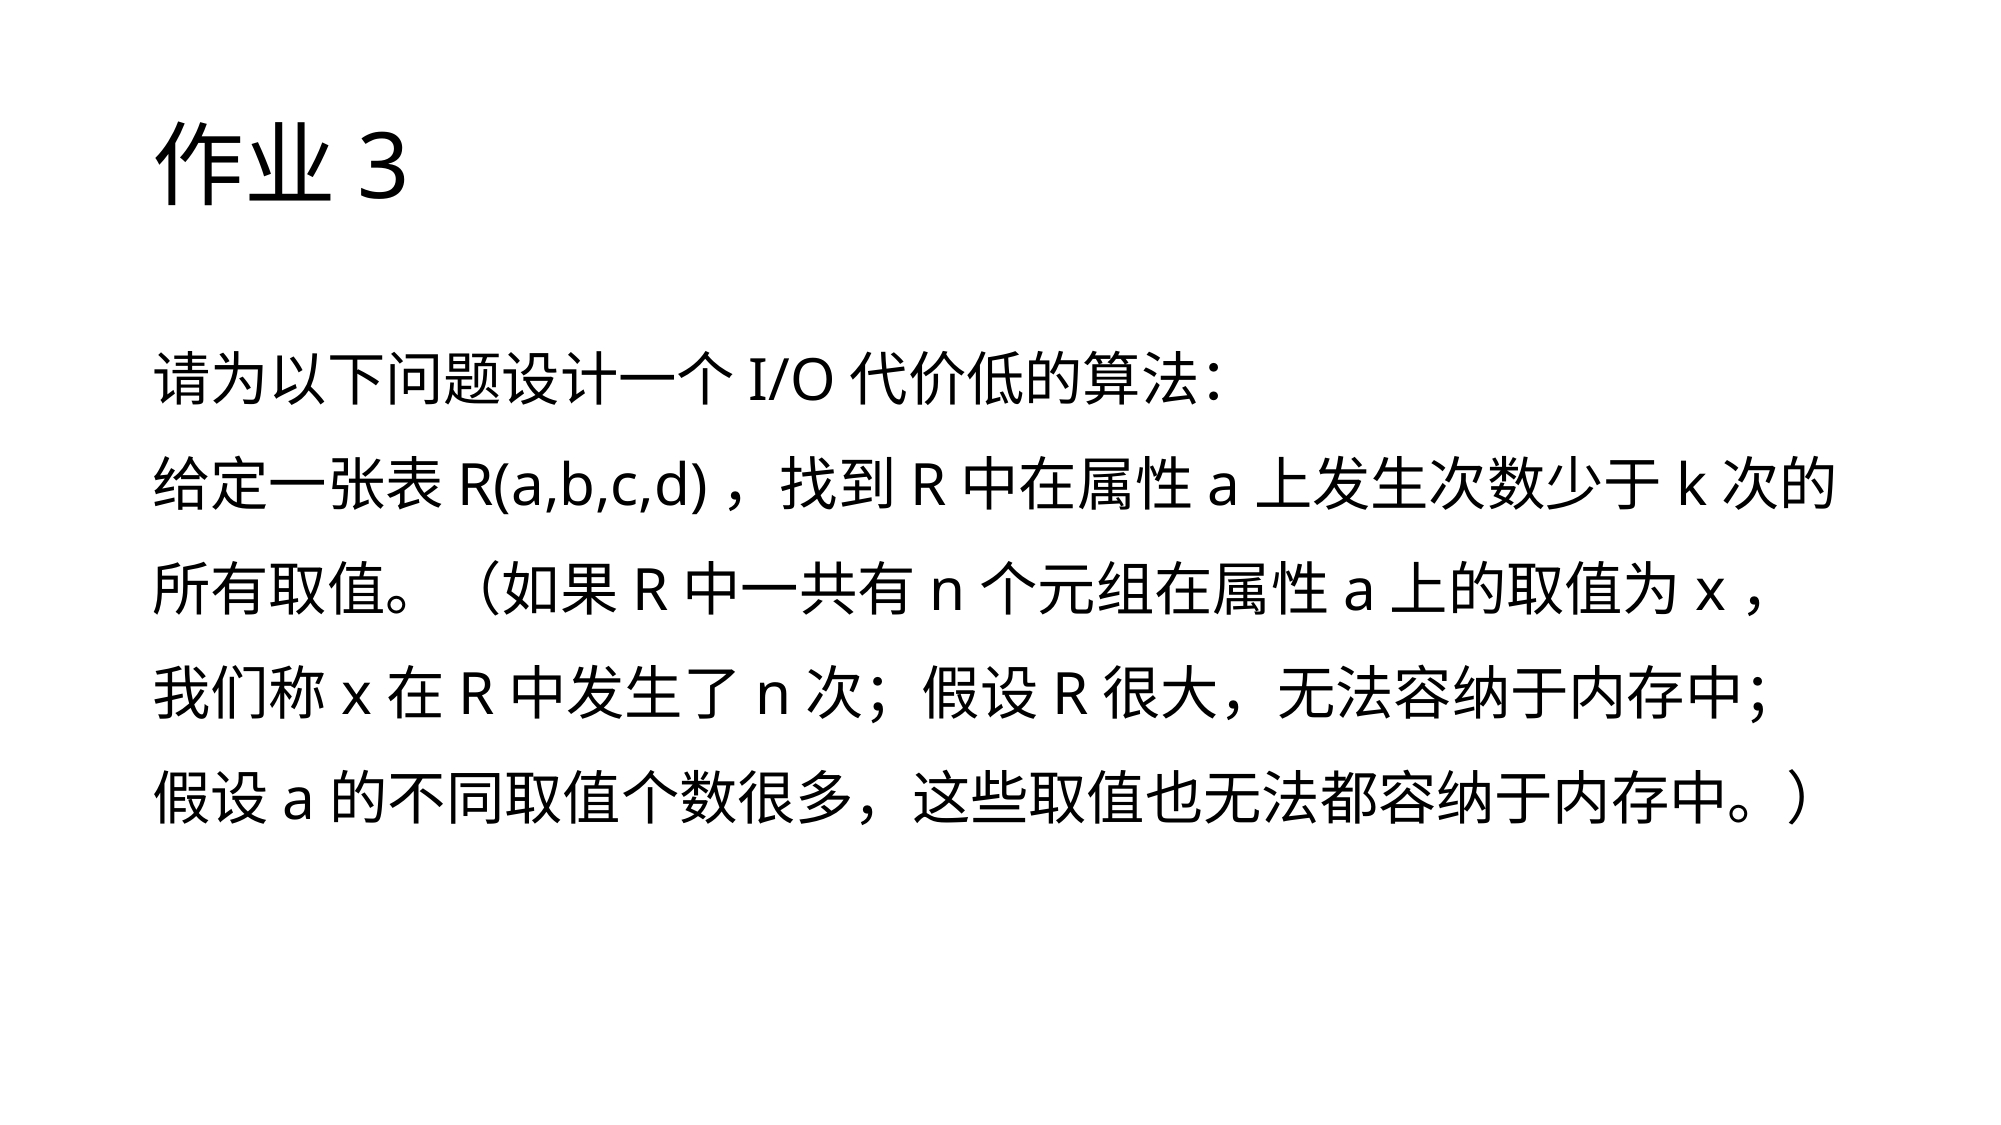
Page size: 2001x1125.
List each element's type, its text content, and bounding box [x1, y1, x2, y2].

list 请为以下问题设计一个I/O代价低的算法： 给定一张表R(a,b,c,d)，找到R中在属性a上发生次数少于k次的所有取值。（如果R中一共有n个元组在属性a上的取值为x，我们称x在R中发生了n次；假设R很大，无法容纳于内存中；假设a的不同取值个数很多，这些取值也无法都容纳于内存中。） [137, 299, 1863, 1014]
title 作业3 [137, 59, 1863, 278]
